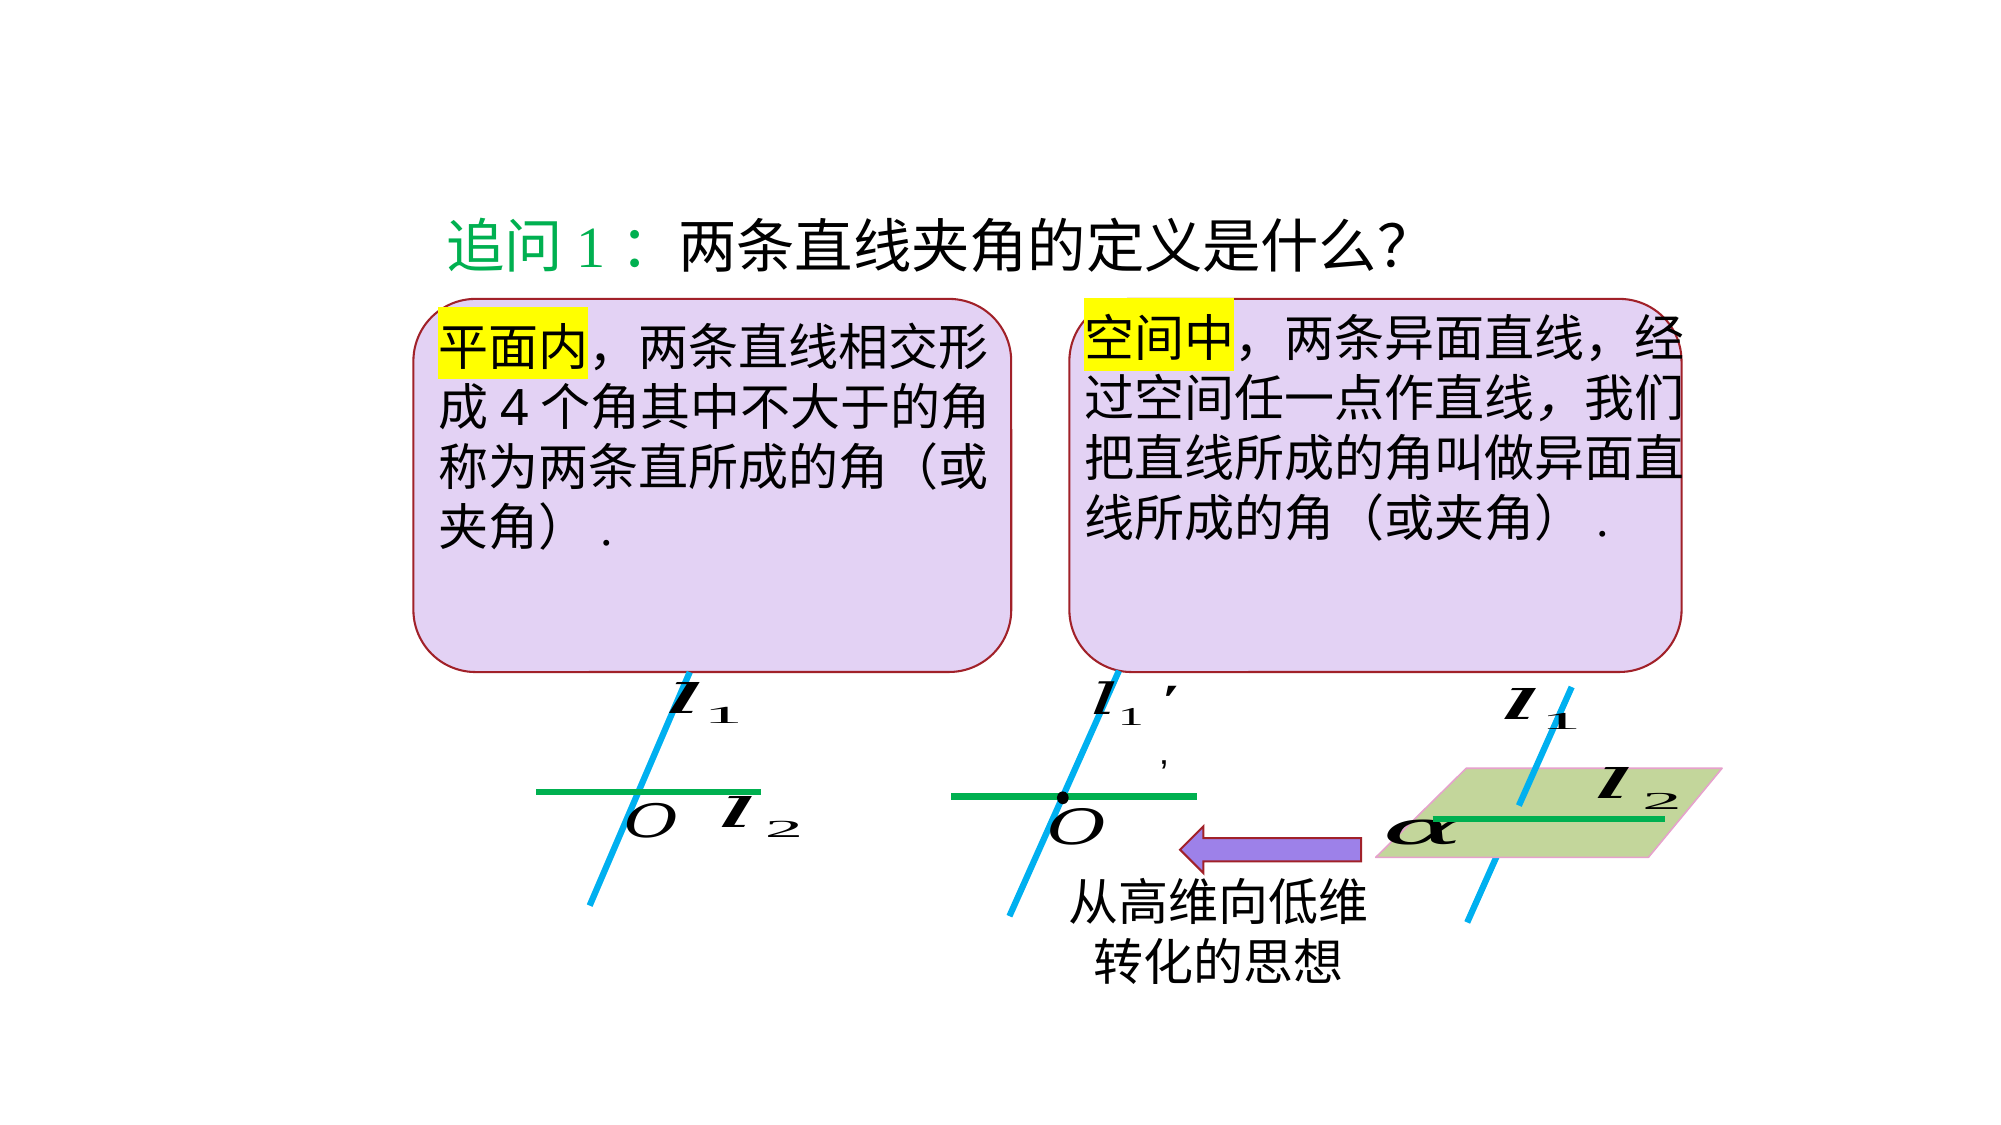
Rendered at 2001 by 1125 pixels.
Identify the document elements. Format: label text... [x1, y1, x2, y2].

text_box [1255, 837, 1363, 863]
text_box 从高维向低维转化的思想 [1037, 863, 1401, 999]
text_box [413, 298, 1022, 673]
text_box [1069, 298, 1702, 680]
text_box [536, 672, 800, 906]
text_box 追问1：两条直线夹角的定义是什么？ [431, 202, 1729, 287]
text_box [951, 670, 1255, 917]
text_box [1375, 683, 1723, 923]
